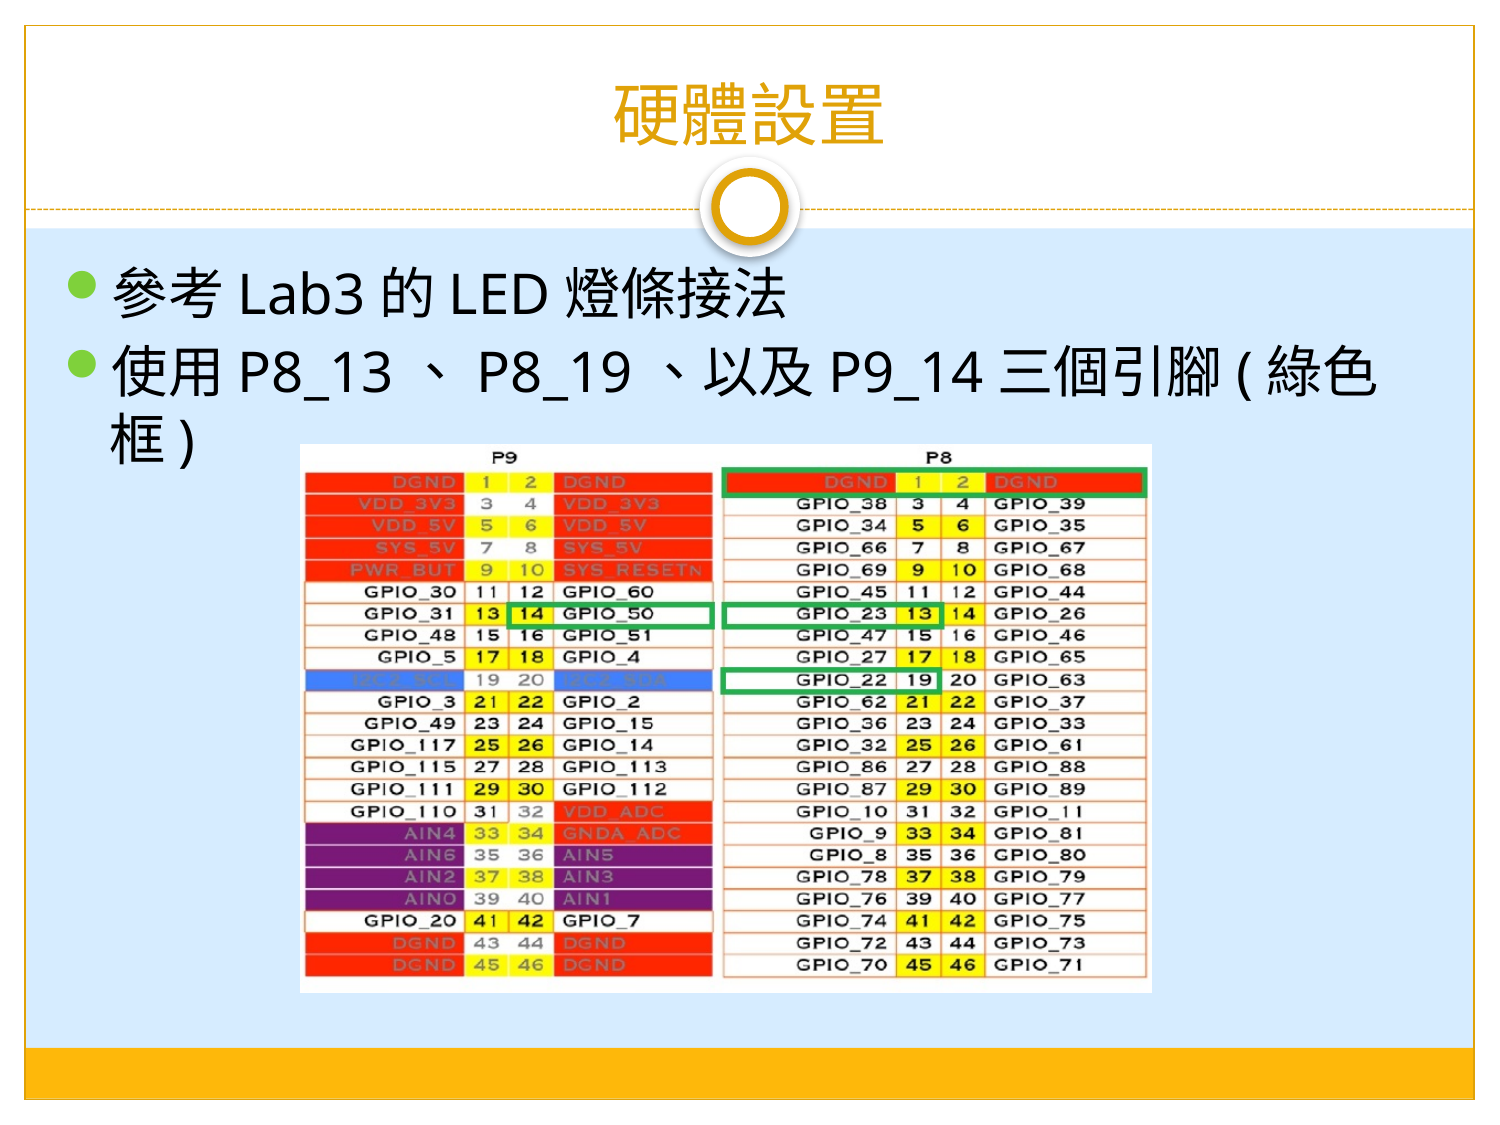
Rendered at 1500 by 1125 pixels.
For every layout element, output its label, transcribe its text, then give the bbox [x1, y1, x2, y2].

title 硬體設置 [49, 37, 1450, 162]
list 參考Lab3的LED燈條接法 使用P8_13、P8_19、以及P9_14三個引腳(綠色框) [49, 250, 1445, 1001]
picture [300, 444, 1152, 993]
